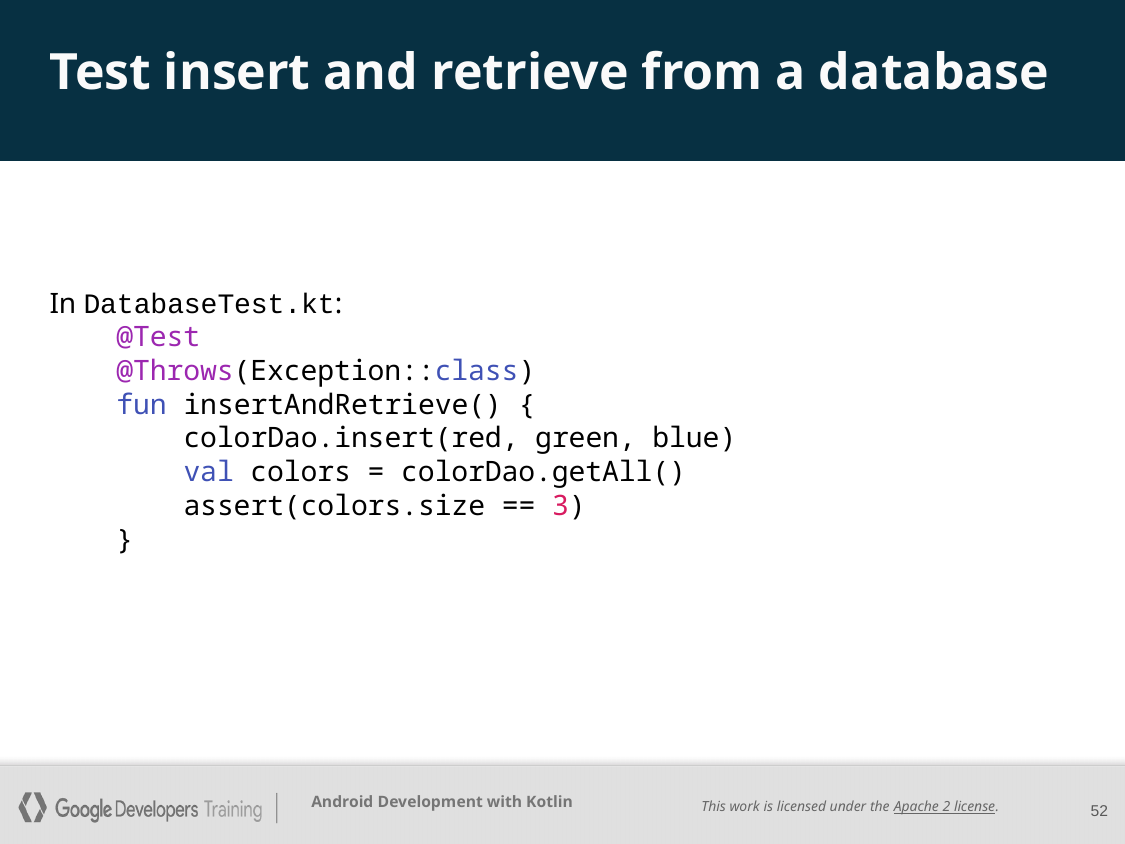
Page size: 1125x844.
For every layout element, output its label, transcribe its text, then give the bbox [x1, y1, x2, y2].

list In DatabaseTest.kt: @Test @Throws(Exception::class) fun insertAndRetrieve() { colorDao.insert(red, green, blue) val colors = colorDao.getAll() assert(colors.size == 3) } [38, 273, 1087, 626]
title Test insert and retrieve from a database [38, 28, 1087, 122]
picture [0, 161, 1125, 844]
slide_number 52 [1051, 777, 1120, 842]
